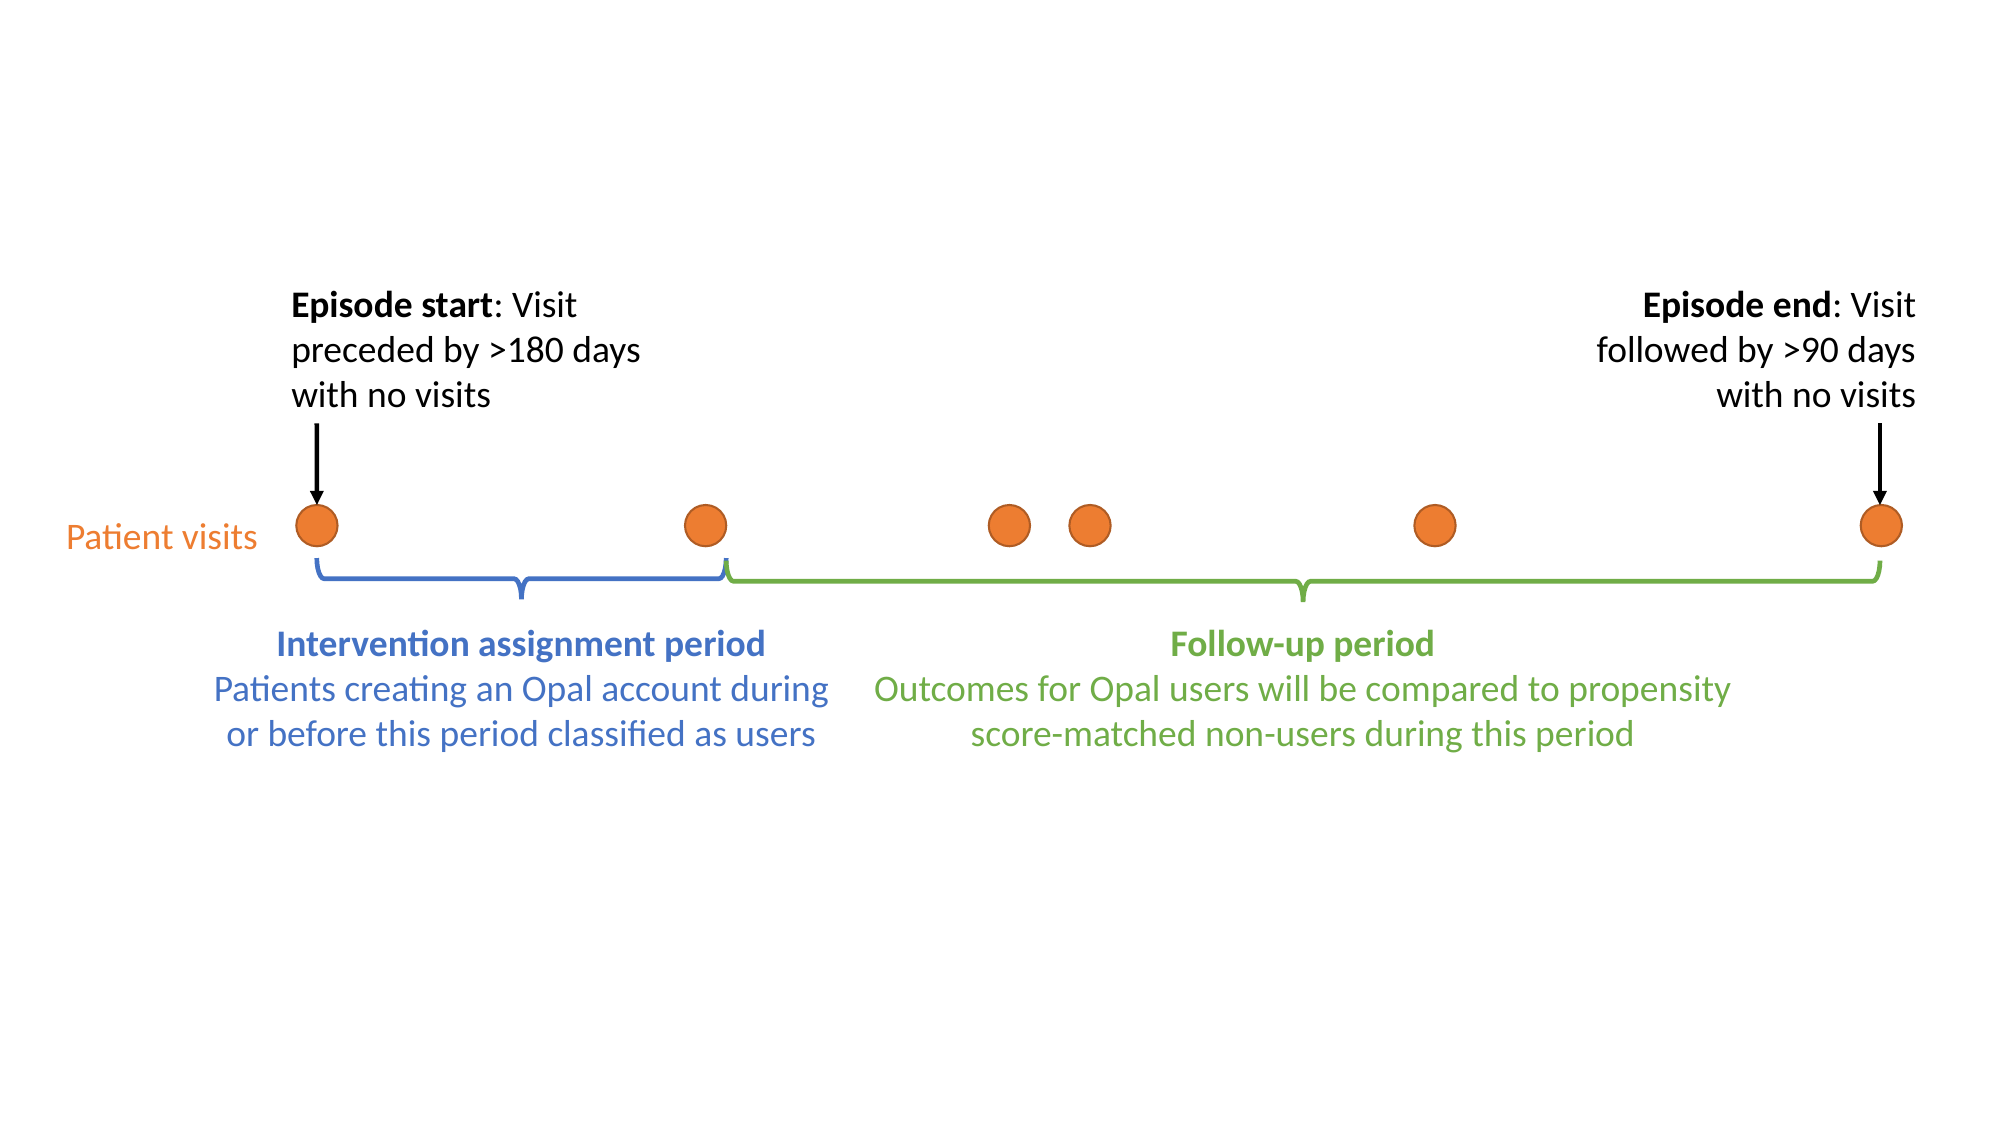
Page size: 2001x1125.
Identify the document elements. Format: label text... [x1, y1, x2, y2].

text_box [1413, 503, 1457, 548]
text_box [1068, 503, 1112, 548]
text_box Episode start: Visit preceded by >180 days with no visits [276, 272, 661, 423]
text_box [295, 504, 339, 548]
text_box Episode end: Visit followed by >90 days with no visits [1546, 272, 1931, 423]
text_box Intervention assignment period Patients creating an Opal account during or before this period classified as users [186, 611, 841, 761]
text_box [1859, 503, 1904, 548]
text_box [987, 503, 1032, 548]
text_box [316, 558, 727, 600]
text_box Follow-up period Outcomes for Opal users will be compared to propensity score-matched non-users during this period [841, 611, 1765, 761]
text_box Patient visits [51, 504, 277, 565]
text_box [683, 503, 728, 548]
text_box [725, 560, 1881, 602]
